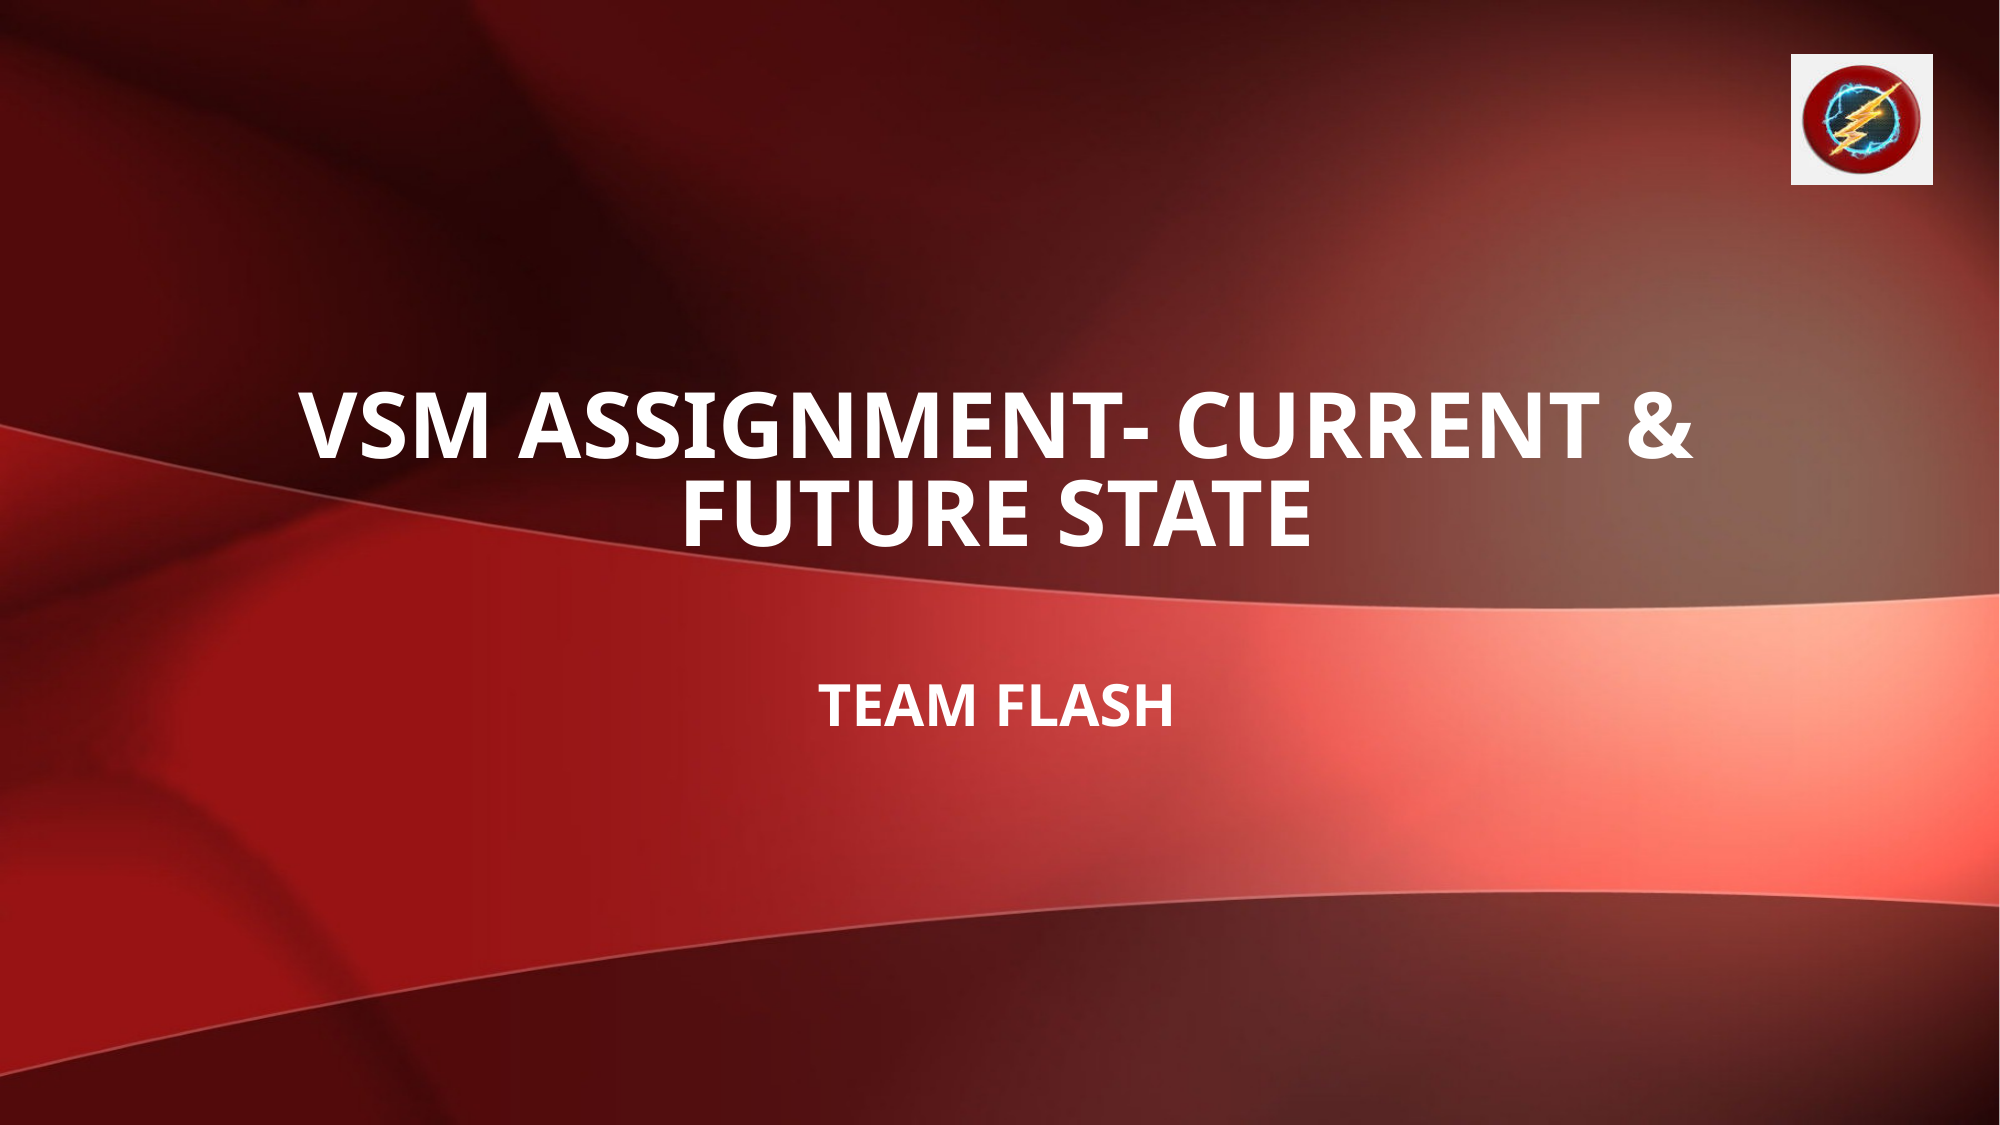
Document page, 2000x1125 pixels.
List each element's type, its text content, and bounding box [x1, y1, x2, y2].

picture [0, 0, 2000, 1125]
subtitle TEAM FLASH [240, 666, 1754, 834]
title VSM Assignment- current & future state [240, 299, 1754, 653]
